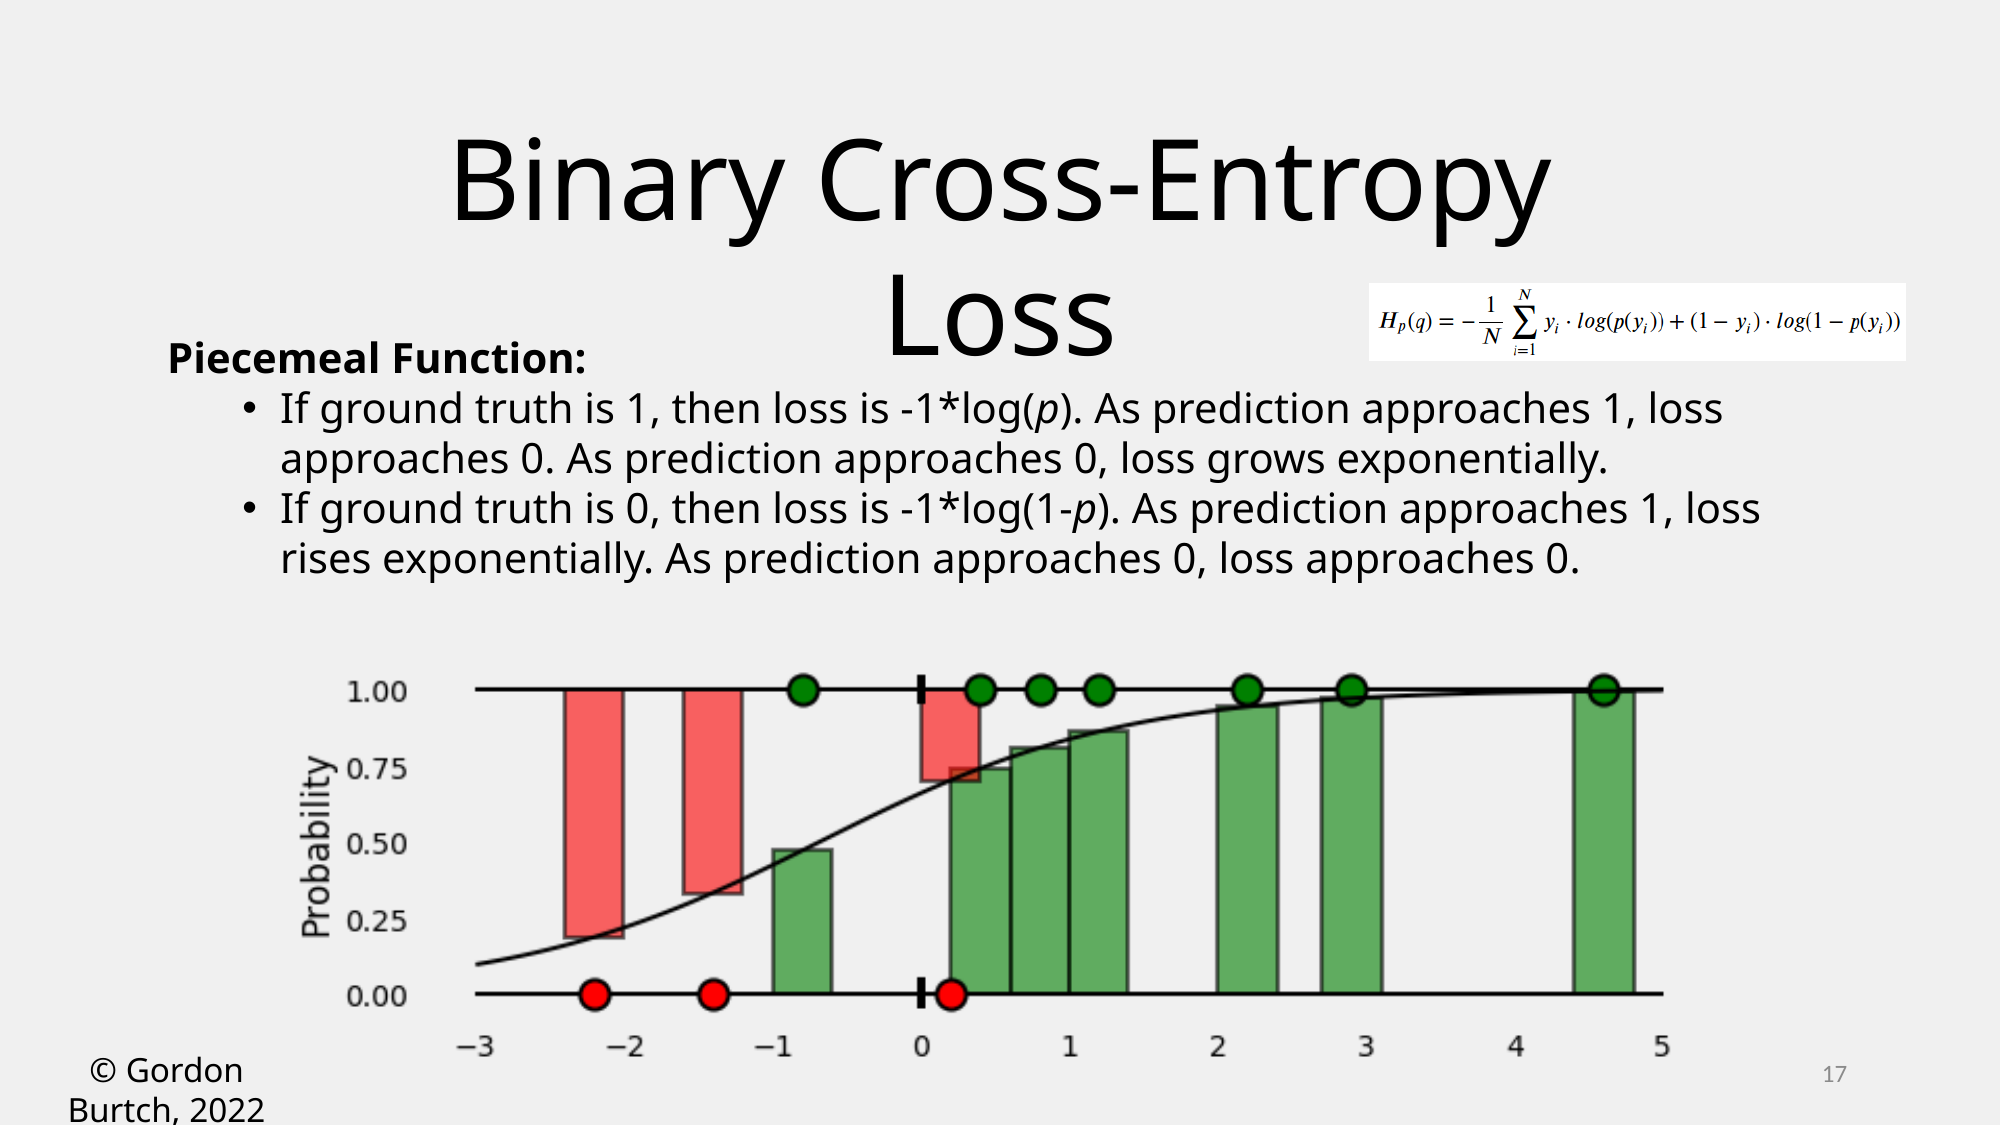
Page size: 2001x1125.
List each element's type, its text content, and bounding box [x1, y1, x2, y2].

text_box Binary Cross-Entropy Loss [337, 100, 1663, 324]
picture [1369, 283, 1906, 361]
picture [288, 656, 1712, 1066]
slide_number 17 [1412, 1042, 1863, 1103]
text_box Piecemeal Function: If ground truth is 1, then loss is -1*log(p). As prediction approaches 1, loss approaches 0. As prediction approaches 0, loss grows exponentially. If ground truth is 0, then loss is -1*log(1-p). As prediction approaches 1, loss rises exponentially. As prediction approaches 0, loss approaches 0. [152, 324, 1816, 624]
